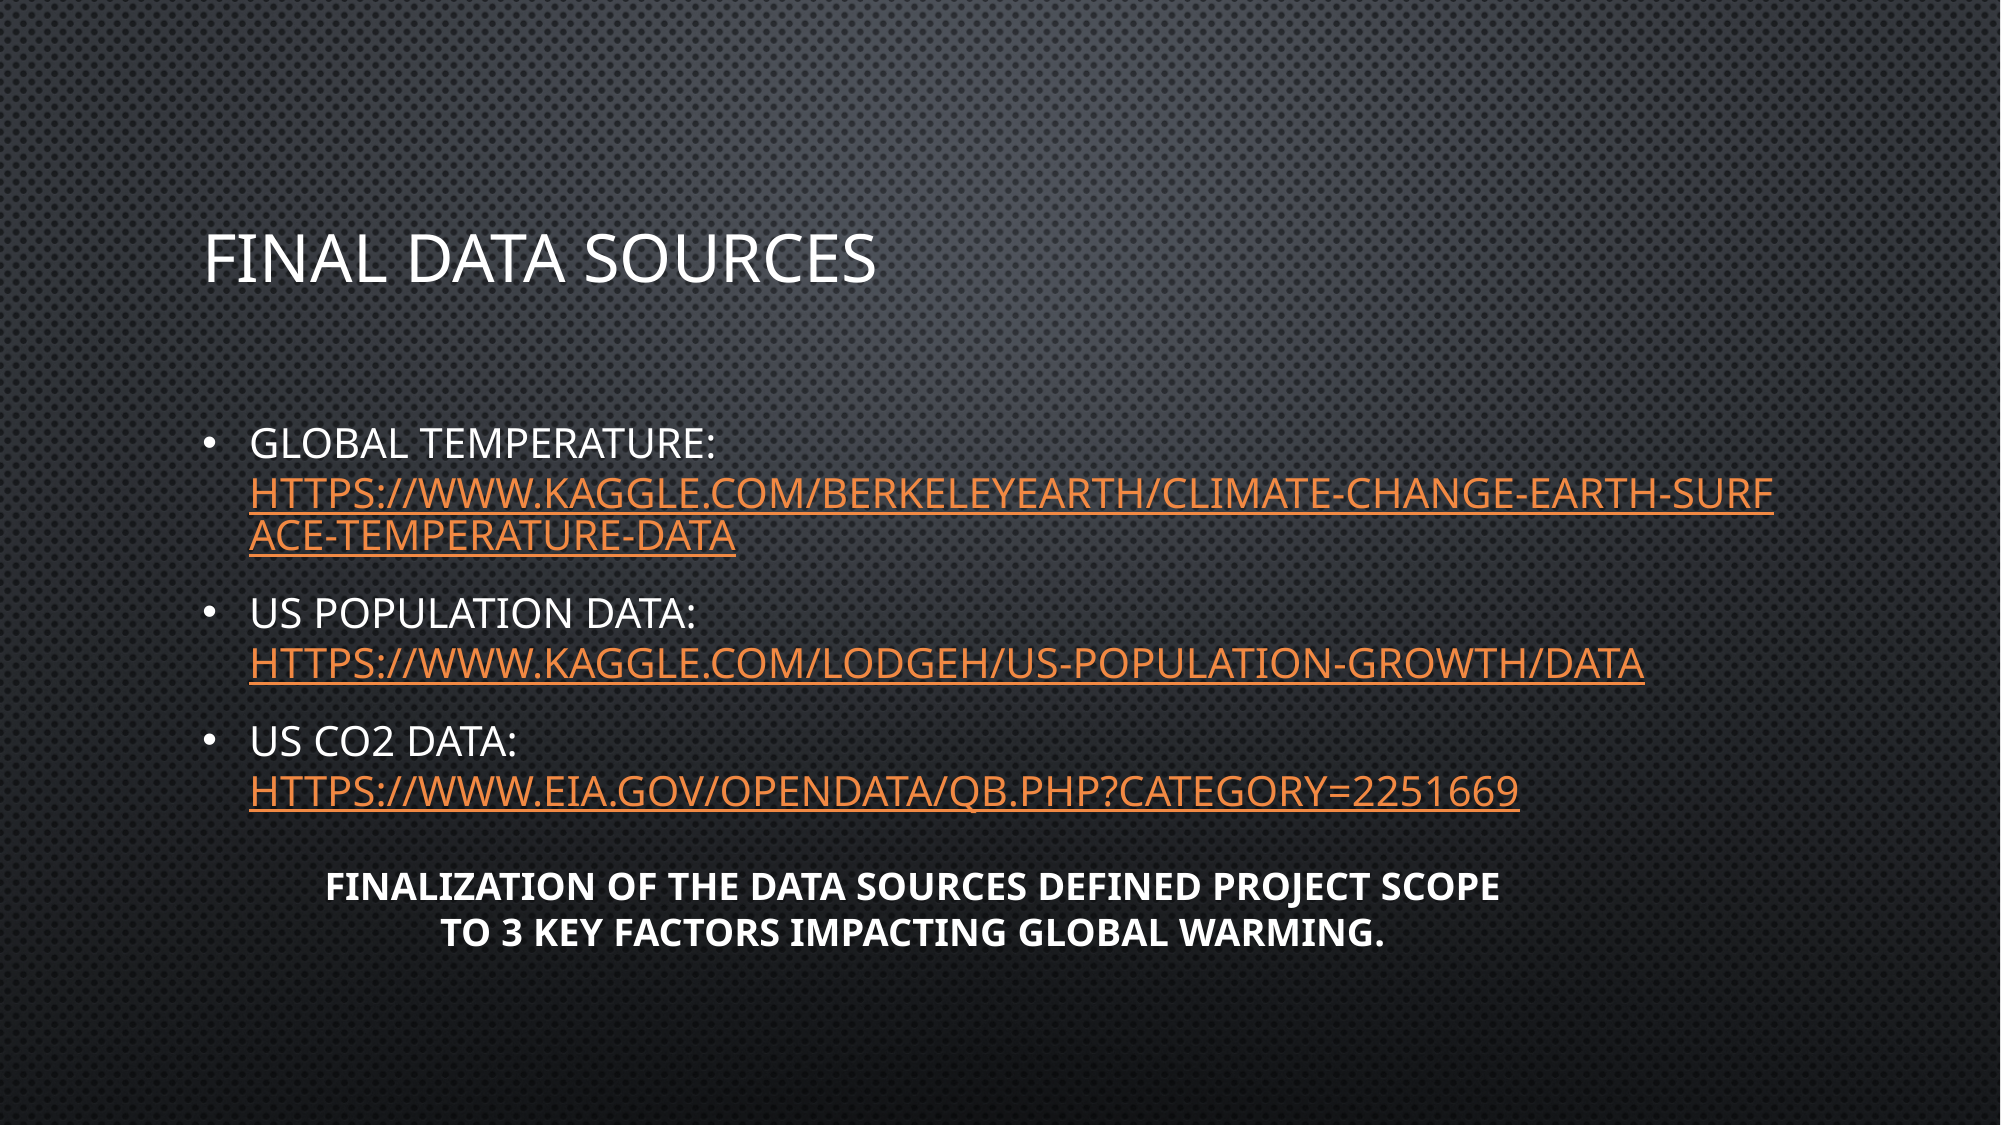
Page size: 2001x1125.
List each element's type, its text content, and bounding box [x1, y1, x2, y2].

title Final data sources [187, 99, 1813, 342]
text_box Finalization of the data sources defined project scope to 3 key factors impacting global warming. [292, 855, 1535, 962]
list Global Temperature: https://www.kaggle.com/berkeleyearth/climate-change-earth-surface-temperature-data US Population Data: https://www.kaggle.com/lodgeh/us-population-growth/data US Co2 Data: https://www.eia.gov/opendata/qb.php?category=2251669 [187, 342, 1813, 855]
